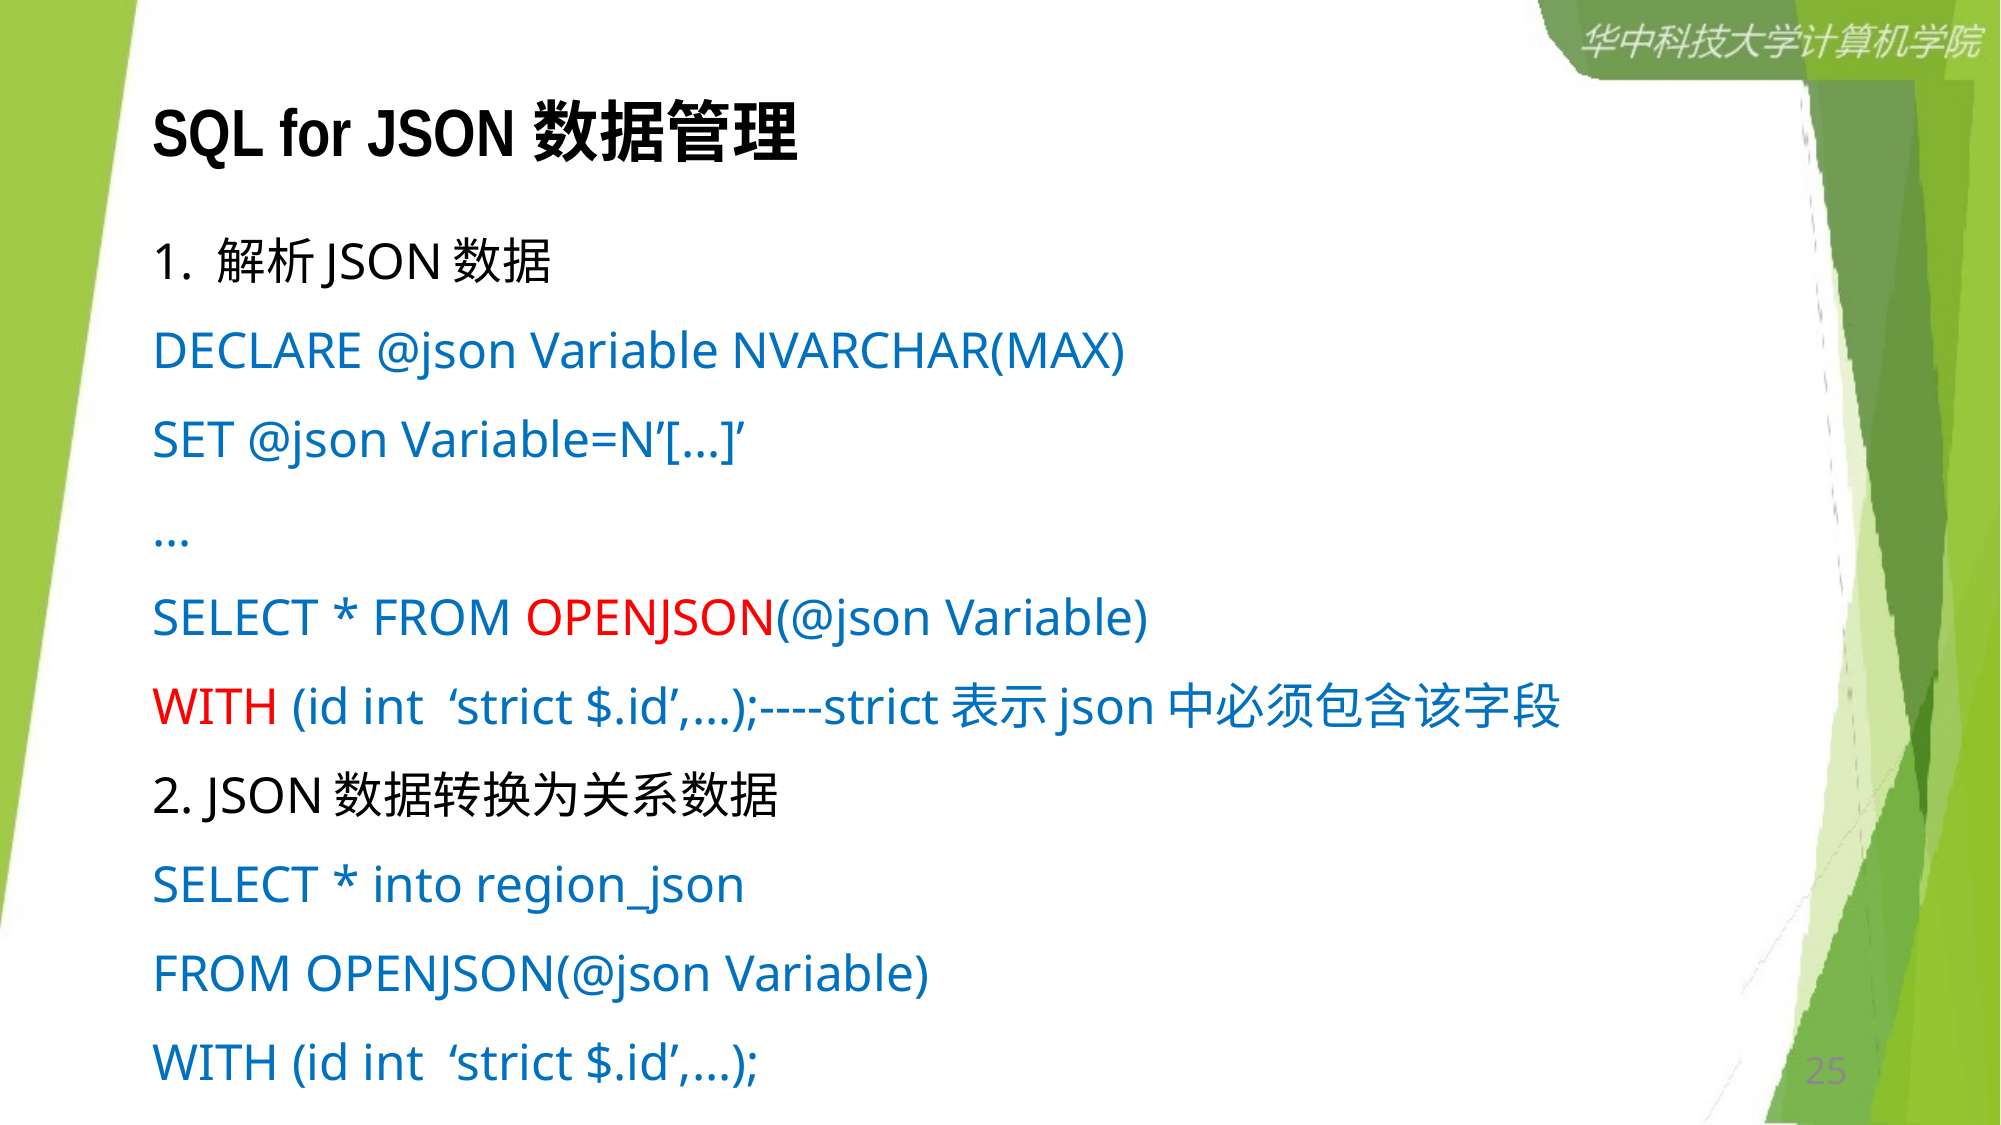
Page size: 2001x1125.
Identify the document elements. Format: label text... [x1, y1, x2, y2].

title SQL for JSON数据管理 [137, 59, 1863, 210]
picture [0, 0, 2001, 1125]
slide_number 25 [1412, 1042, 1863, 1103]
list 1. 解析JSON数据 DECLARE @json Variable NVARCHAR(MAX) SET @json Variable=N’[…]’ … SELECT * FROM OPENJSON(@json Variable) WITH (id int ‘strict $.id’,…);----strict表示json中必须包含该字段 2. JSON数据转换为关系数据 SELECT * into region_json FROM OPENJSON(@json Variable) WITH (id int ‘strict $.id’,…); [137, 210, 1863, 1103]
